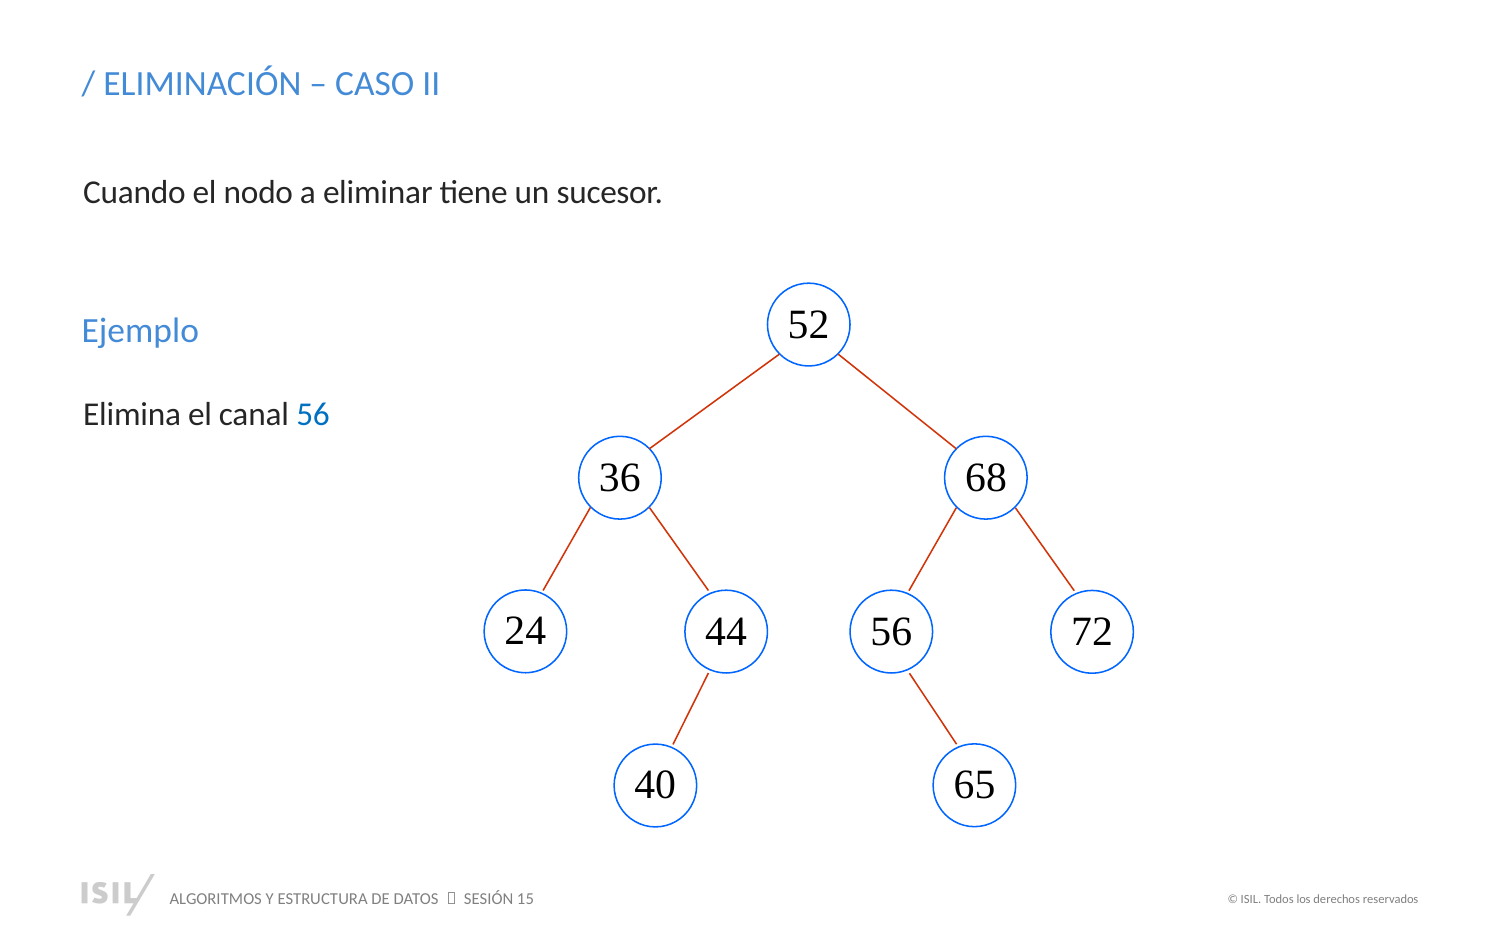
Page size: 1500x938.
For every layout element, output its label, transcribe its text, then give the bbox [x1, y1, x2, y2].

text_box Ejemplo [66, 299, 274, 357]
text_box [483, 282, 1134, 828]
text_box Cuando el nodo a eliminar tiene un sucesor. [81, 150, 780, 211]
text_box Elimina el canal 56 [81, 372, 370, 432]
text_box / ELIMINACIÓN – CASO II [66, 52, 1249, 110]
